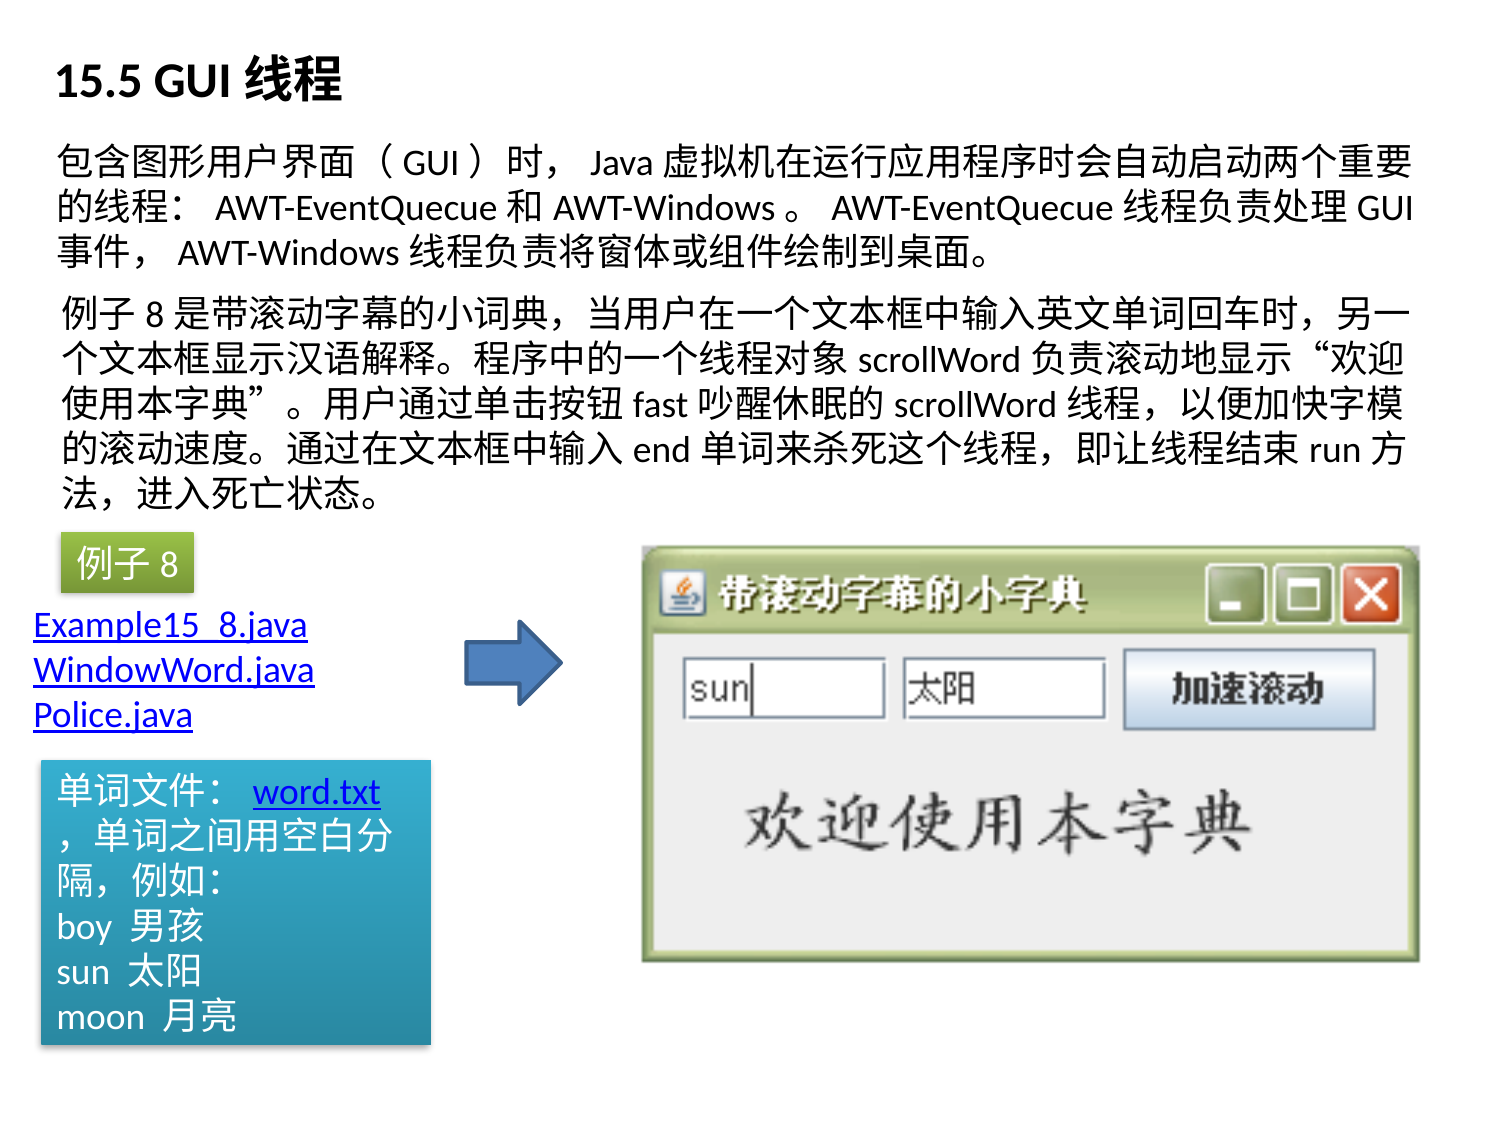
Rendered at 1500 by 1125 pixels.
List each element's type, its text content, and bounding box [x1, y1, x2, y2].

text_box [464, 619, 564, 707]
text_box 单词文件：word.txt，单词之间用空白分隔，例如： boy 男孩 sun 太阳 moon 月亮 [41, 760, 431, 1045]
text_box 包含图形用户界面（GUI）时，Java虚拟机在运行应用程序时会自动启动两个重要的线程：AWT-EventQuecue和AWT-Windows。AWT-EventQuecue线程负责处理GUI事件，AWT-Windows线程负责将窗体或组件绘制到桌面。 [41, 130, 1447, 281]
text_box Example15_8.java WindowWord.java Police.java [18, 592, 361, 743]
text_box 例子8 [61, 532, 194, 592]
title 15.5 GUI线程 [38, 0, 586, 115]
picture [634, 532, 1448, 973]
text_box 例子8是带滚动字幕的小词典，当用户在一个文本框中输入英文单词回车时，另一个文本框显示汉语解释。程序中的一个线程对象scrollWord负责滚动地显示“欢迎使用本字典”。用户通过单击按钮fast吵醒休眠的scrollWord线程，以便加快字模的滚动速度。通过在文本框中输入end单词来杀死这个线程，即让线程结束run方法，进入死亡状态。 [46, 282, 1447, 523]
